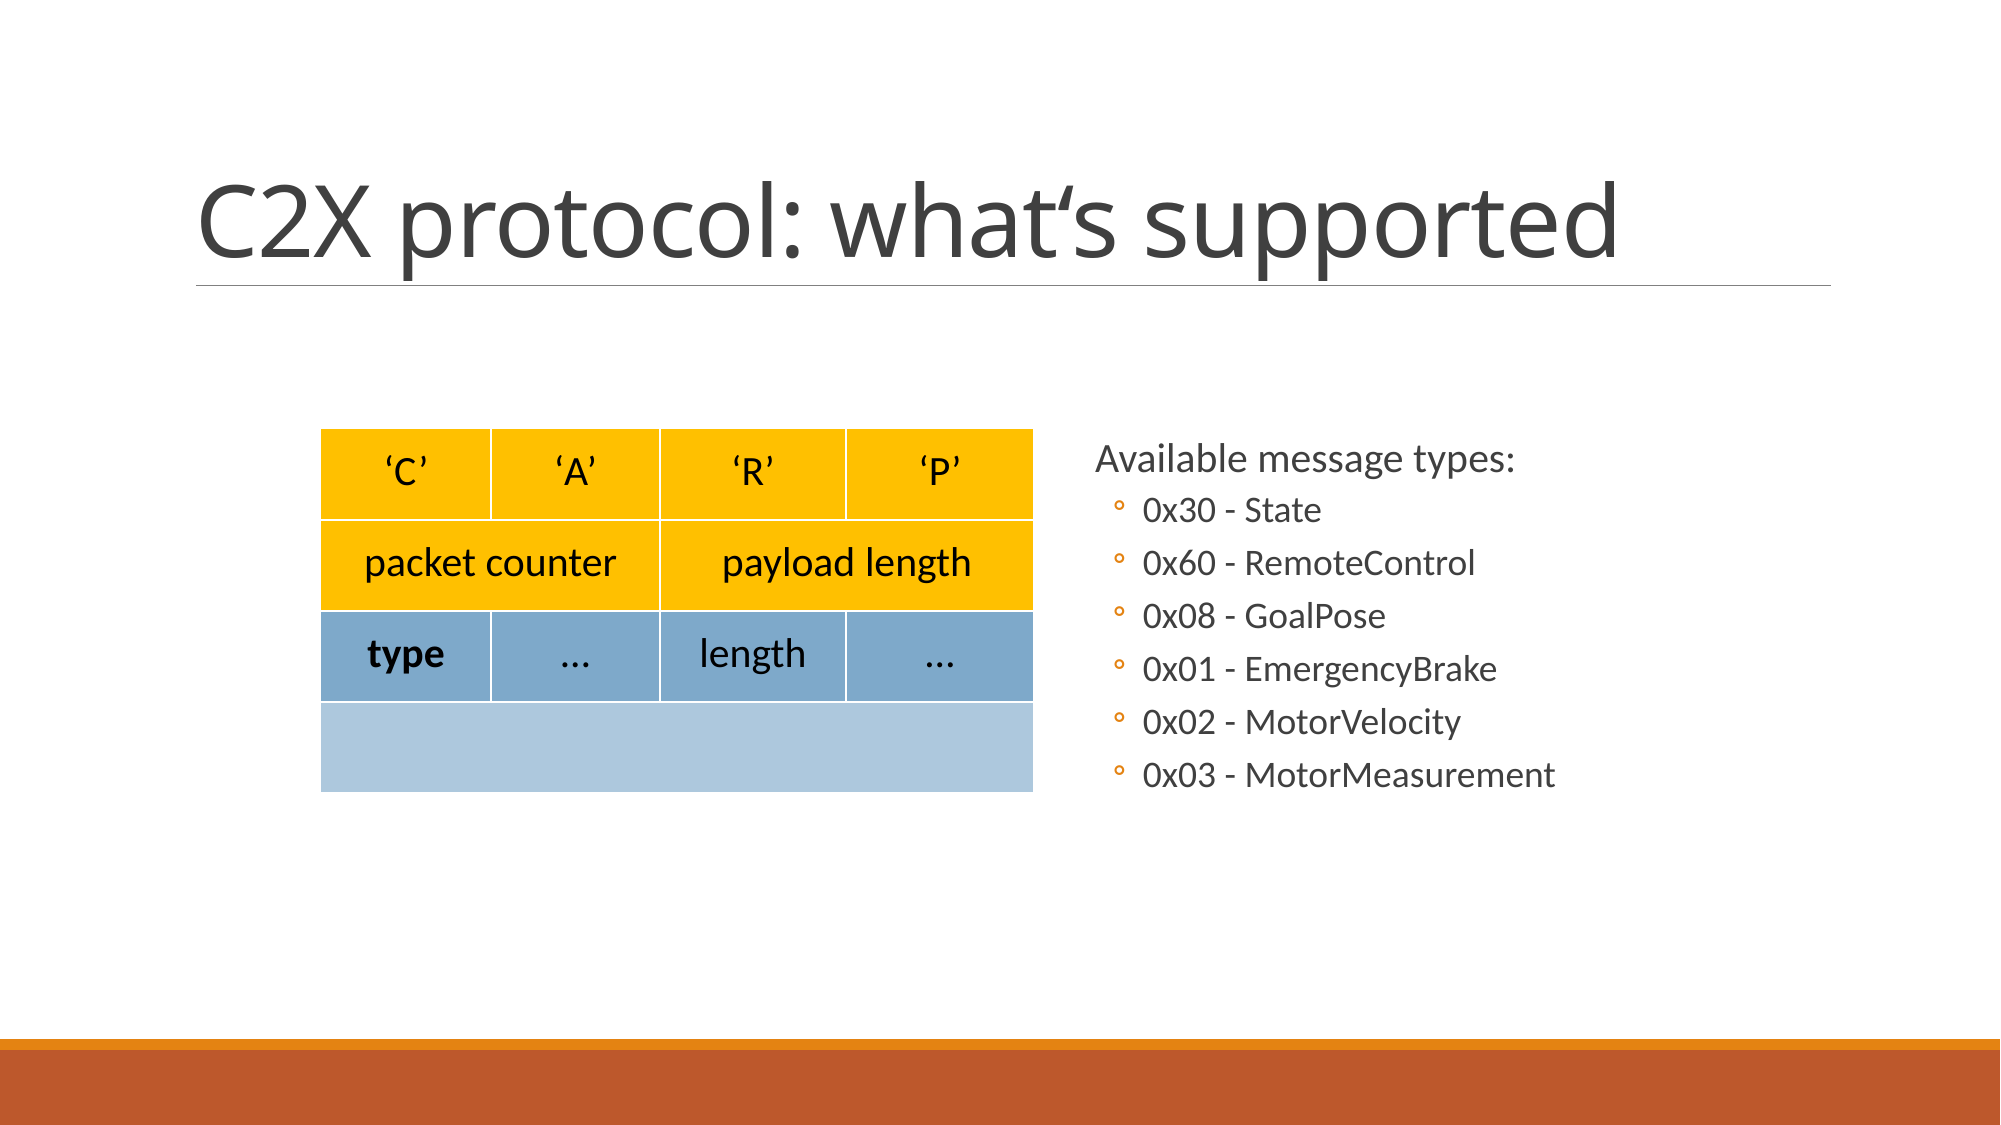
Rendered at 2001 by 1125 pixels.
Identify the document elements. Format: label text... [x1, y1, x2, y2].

table_header ‘P’ [847, 429, 1033, 519]
table_cell payload length [661, 521, 1033, 610]
table_cell [321, 703, 1033, 792]
table_cell length [661, 612, 845, 701]
table_header ‘R’ [661, 429, 845, 519]
table_cell … [492, 612, 659, 701]
table_header ‘A’ [492, 429, 659, 519]
table_cell … [847, 612, 1033, 701]
title C2X protocol: what‘s supported [180, 47, 1830, 285]
table_cell packet counter [321, 521, 659, 610]
table_header ‘C’ [321, 429, 490, 519]
list Available message types: 0x30 - State 0x60 - RemoteControl 0x08 - GoalPose 0x01 - EmergencyBrake 0x02 - MotorVelocity 0x03 - MotorMeasurement [1080, 429, 1617, 837]
table_cell type [321, 612, 490, 701]
